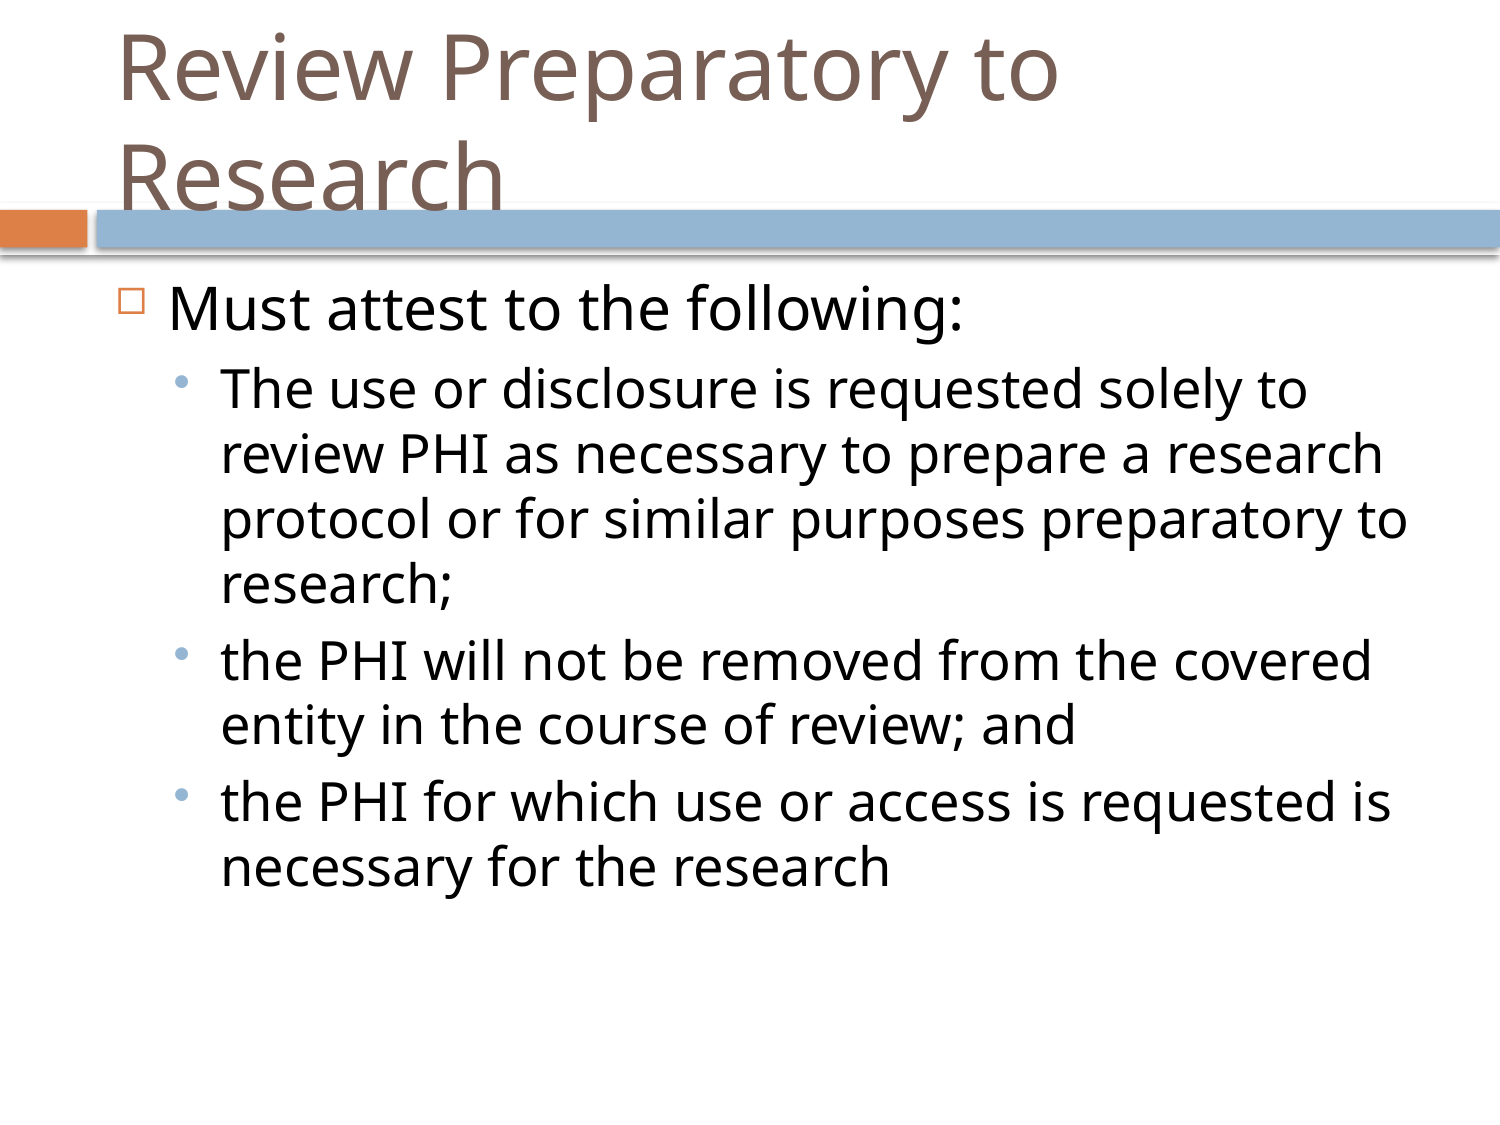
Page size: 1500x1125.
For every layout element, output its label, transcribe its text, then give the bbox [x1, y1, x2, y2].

title Review Preparatory to Research [100, 37, 1439, 201]
list Must attest to the following: The use or disclosure is requested solely to review PHI as necessary to prepare a research protocol or for similar purposes preparatory to research; the PHI will not be removed from the covered entity in the course of review; and the PHI for which use or access is requested is necessary for the research [100, 262, 1439, 1001]
